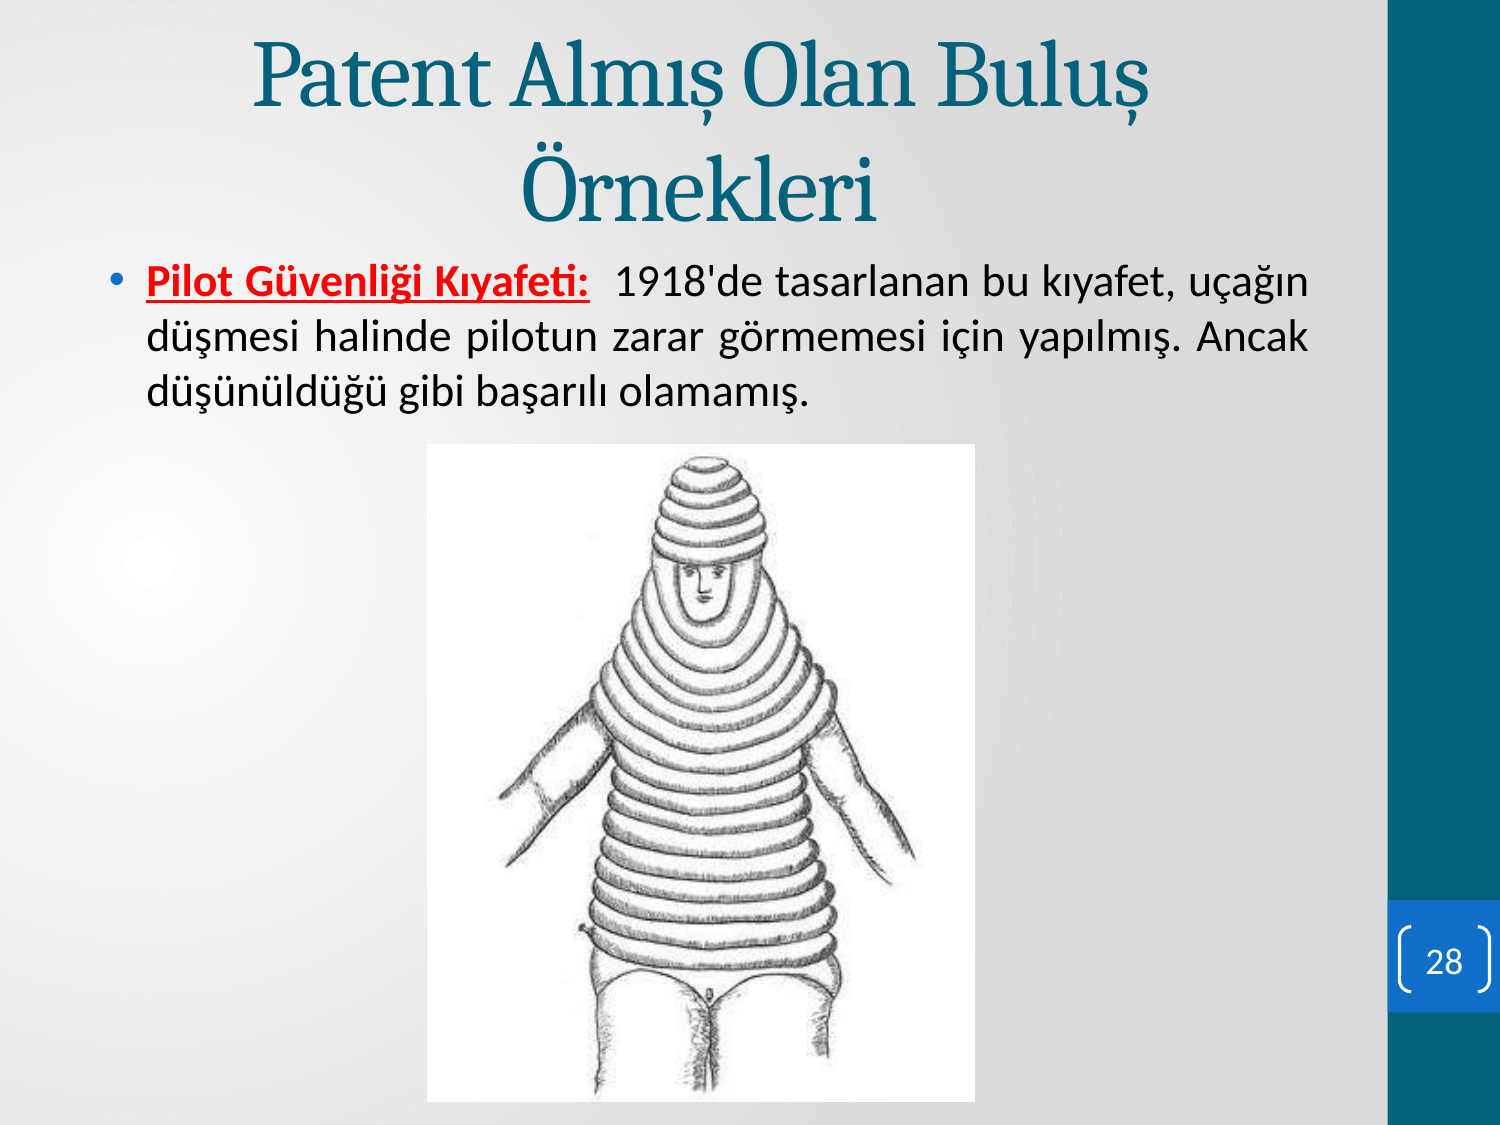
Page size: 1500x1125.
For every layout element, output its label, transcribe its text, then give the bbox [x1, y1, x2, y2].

title Patent Almış Olan Buluş Örnekleri [75, 30, 1325, 220]
slide_number 28 [1397, 925, 1492, 994]
picture [426, 443, 976, 1102]
list Pilot Güvenliği Kıyafeti: 1918'de tasarlanan bu kıyafet, uçağın düşmesi halinde pilotun zarar görmemesi için yapılmış. Ancak düşünüldüğü gibi başarılı olamamış. [75, 243, 1325, 1094]
